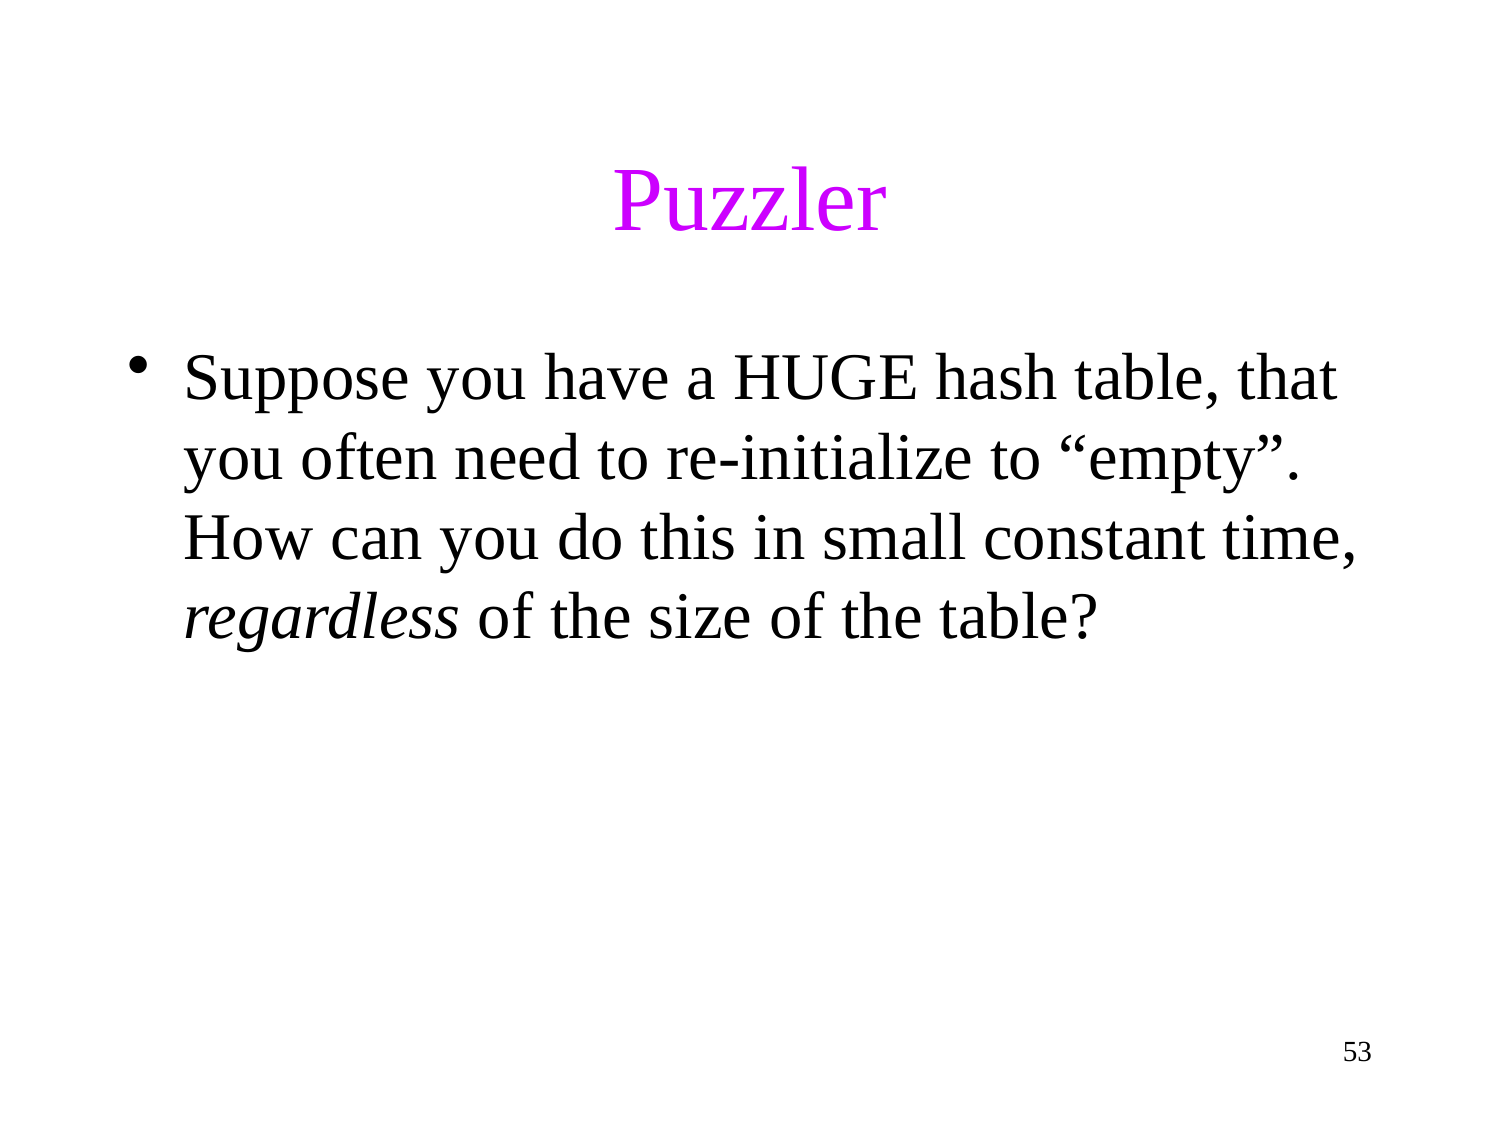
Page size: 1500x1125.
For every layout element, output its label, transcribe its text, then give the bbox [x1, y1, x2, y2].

list Suppose you have a HUGE hash table, that you often need to re-initialize to “empty”. How can you do this in small constant time, regardless of the size of the table? [112, 324, 1388, 1000]
slide_number 53 [1074, 1025, 1388, 1100]
title Puzzler [112, 99, 1388, 288]
